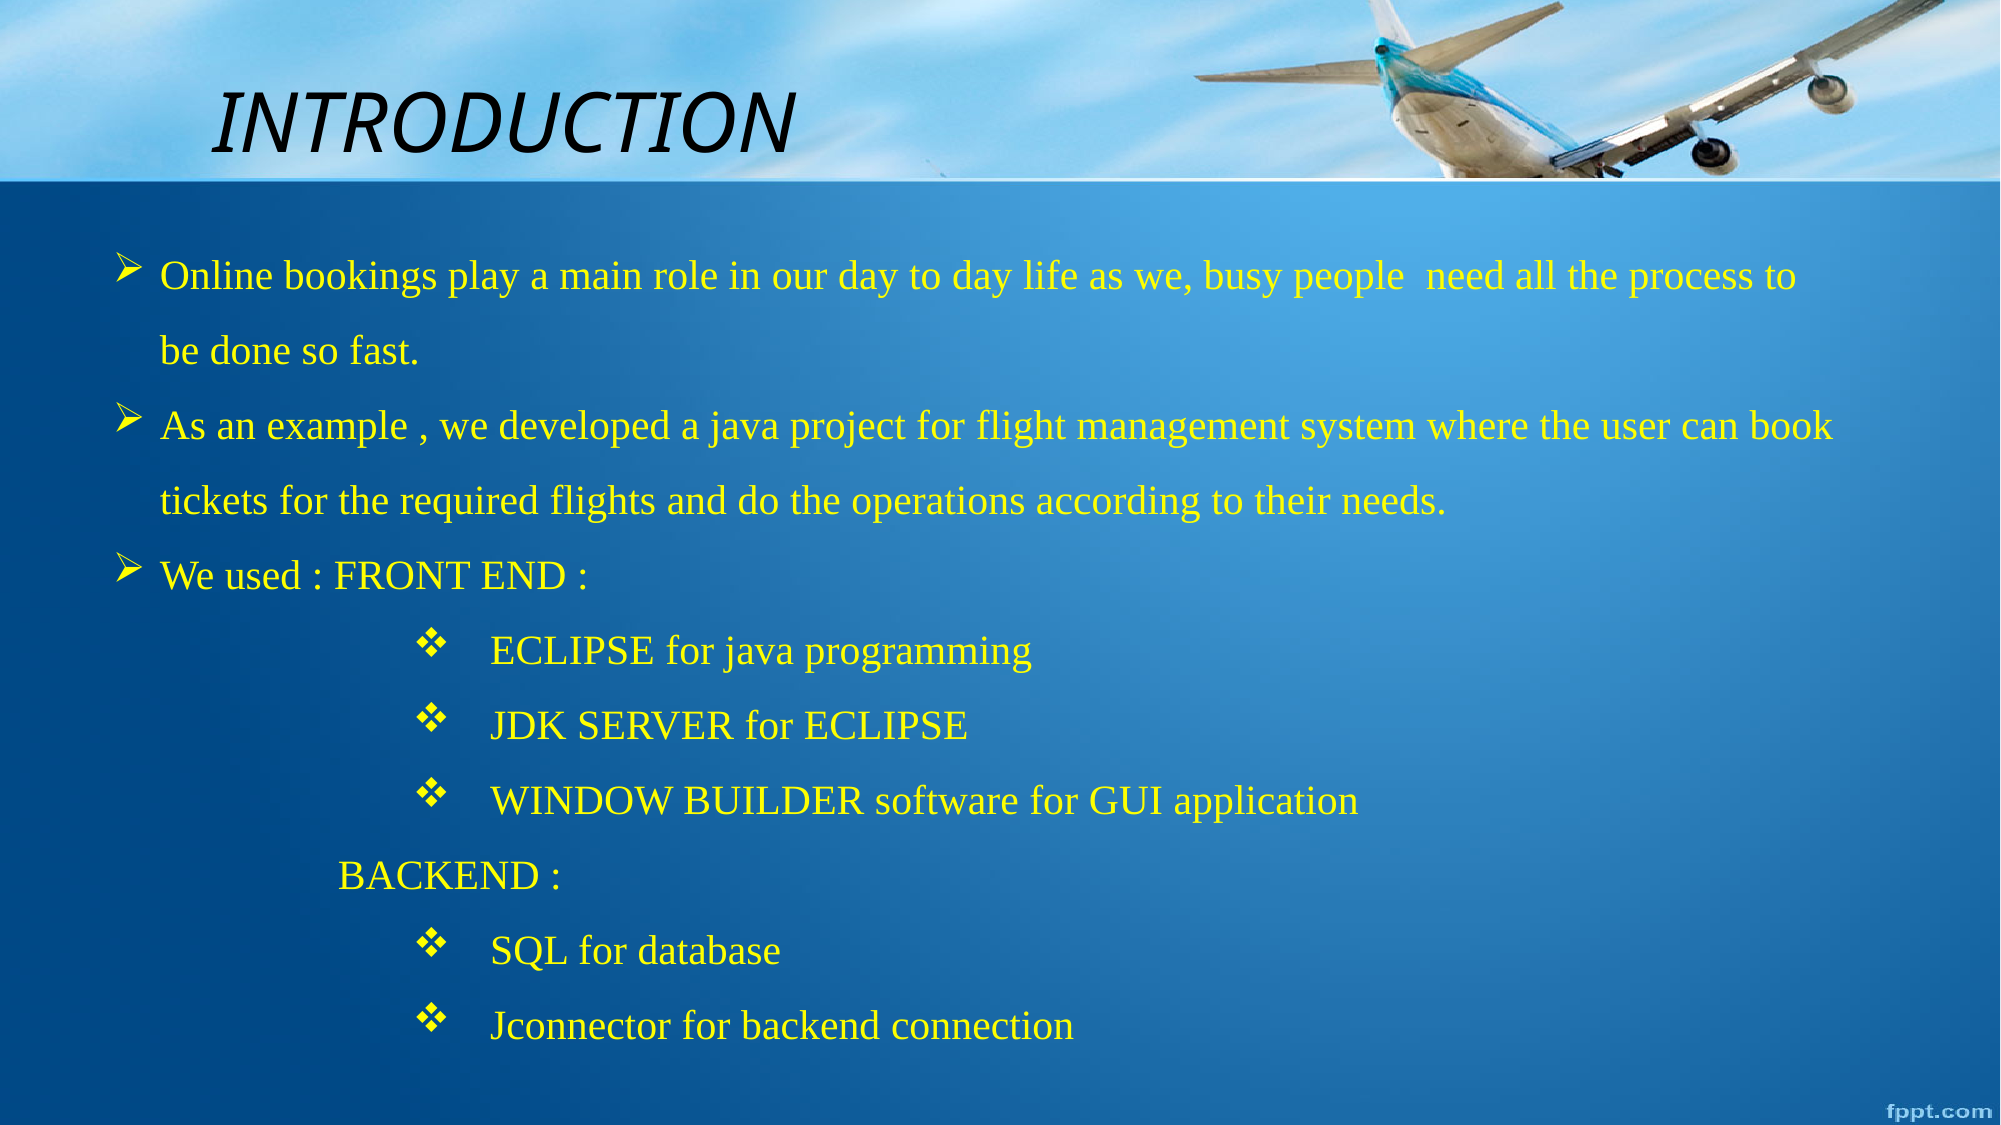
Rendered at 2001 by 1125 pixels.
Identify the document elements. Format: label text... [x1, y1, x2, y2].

text_box Online bookings play a main role in our day to day life as we, busy people need all the process to be done so fast. As an example , we developed a java project for flight management system where the user can book tickets for the required flights and do the operations according to their needs. We used : FRONT END : ECLIPSE for java programming JDK SERVER for ECLIPSE WINDOW BUILDER software for GUI application BACKEND : SQL for database Jconnector for backend connection [98, 215, 1852, 1125]
text_box INTRODUCTION [198, 61, 1126, 177]
picture [0, 0, 2001, 1125]
